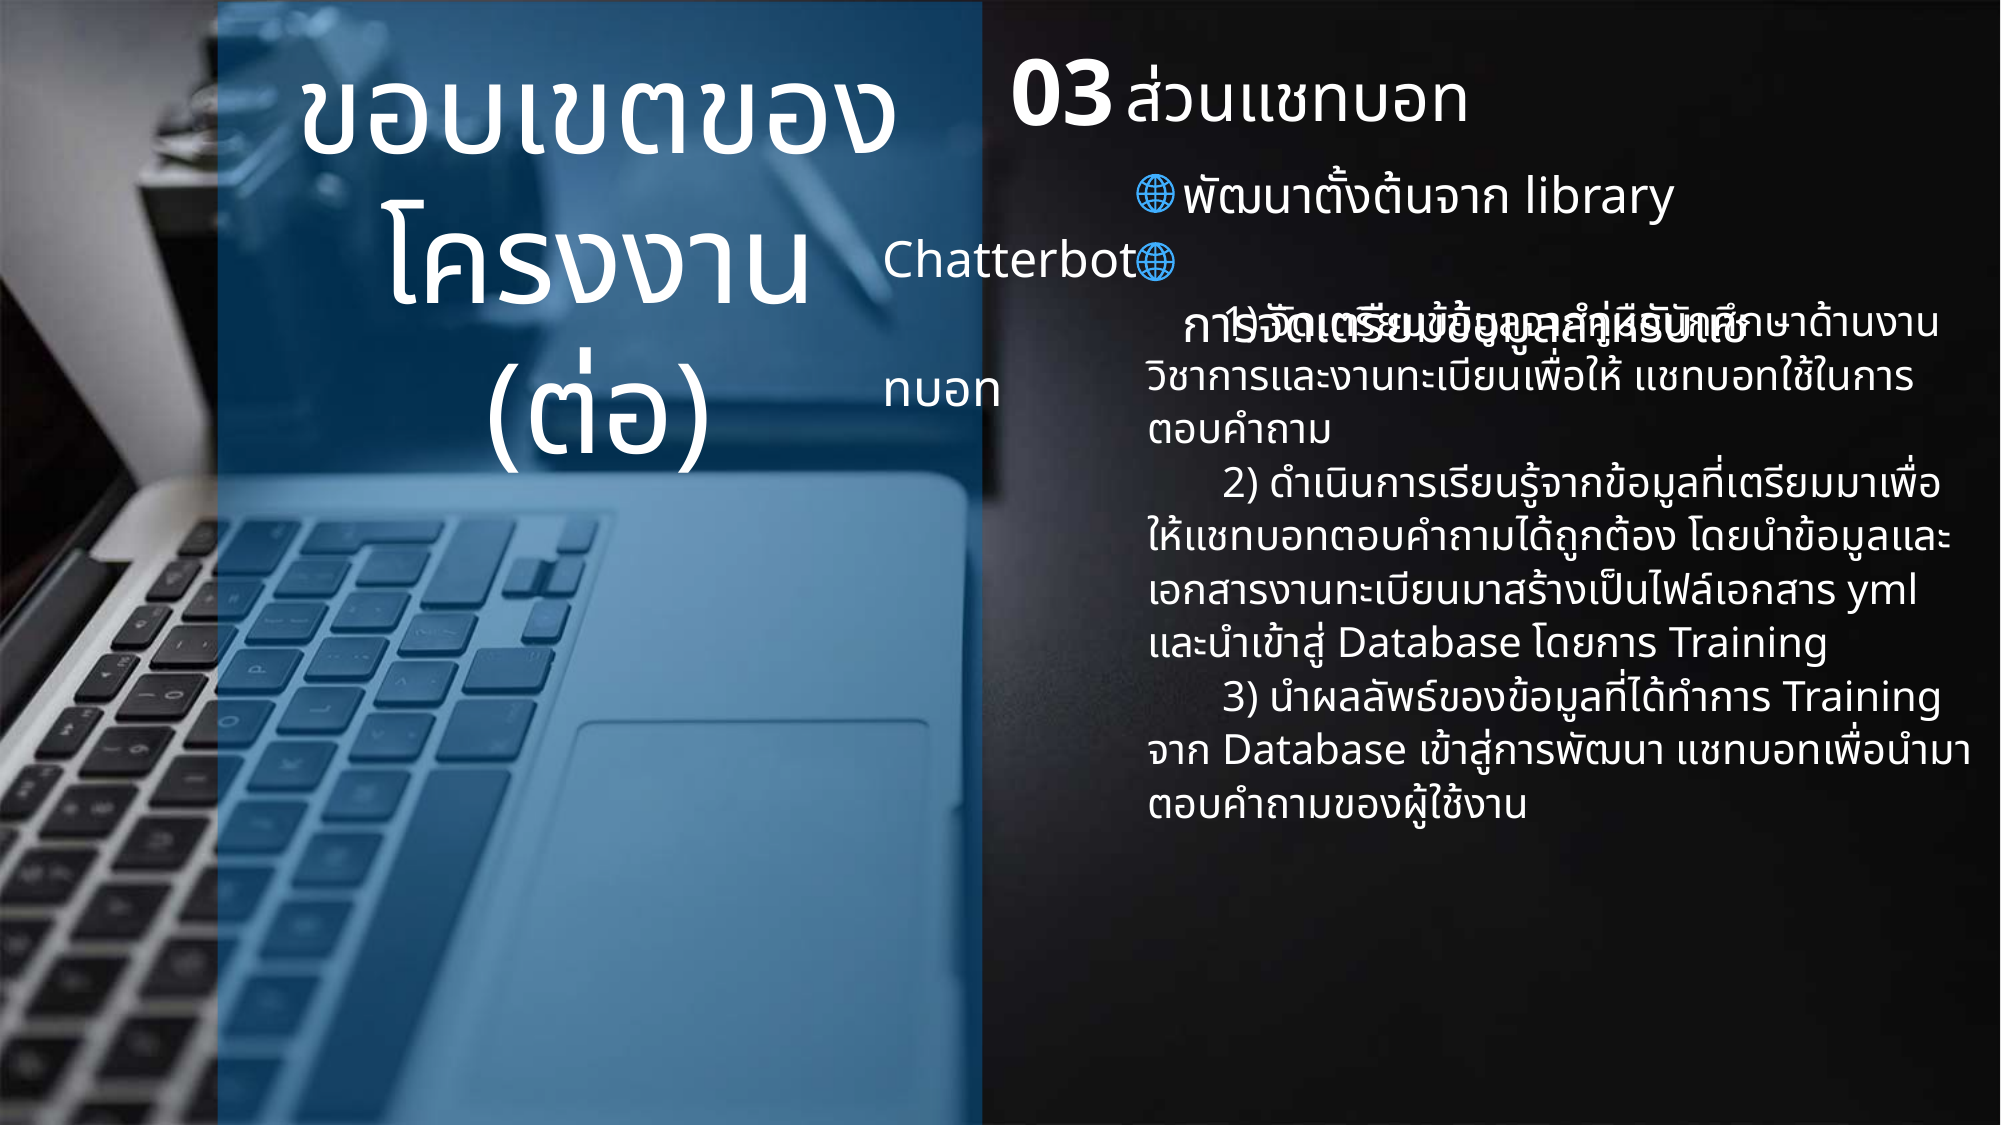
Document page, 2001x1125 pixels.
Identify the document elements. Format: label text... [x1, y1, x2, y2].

text_box พัฒนาตั้งต้นจาก library Chatterbot การจัดเตรียมข้อมูลสำหรับแชทบอท [946, 152, 1869, 424]
text_box [1135, 241, 1176, 283]
text_box ขอบเขตของโครงงาน (ต่อ) [252, 21, 946, 487]
picture [0, 0, 2001, 1125]
text_box 03 [982, 26, 1144, 152]
text_box ส่วนแชทบอท [1110, 47, 1503, 143]
text_box [217, 1, 983, 1125]
text_box 1) จัดเตรียมข้อมูลจากคู่มือนักศึกษาด้านงานวิชาการและงานทะเบียนเพื่อให้ แชทบอทใช้ในการตอบคำถาม 2) ดำเนินการเรียนรู้จากข้อมูลที่เตรียมมาเพื่อให้แชทบอทตอบคำถามได้ถูกต้อง โดยนำข้อมูลและเอกสารงานทะเบียนมาสร้างเป็นไฟล์เอกสาร yml และนำเข้าสู่ Database โดยการ Training 3) นำผลลัพธ์ของข้อมูลที่ได้ทำการ Training จาก Database เข้าสู่การพัฒนา แชทบอทเพื่อนำมาตอบคำถามของผู้ใช้งาน [982, 284, 1992, 834]
text_box [1135, 172, 1176, 214]
